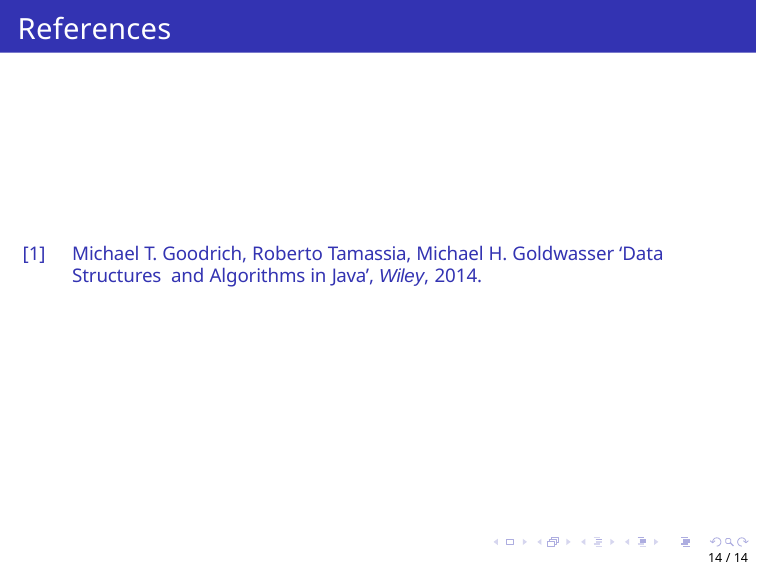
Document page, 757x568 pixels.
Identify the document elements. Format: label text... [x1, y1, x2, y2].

slide_number 14 / 14 [701, 548, 752, 568]
title References [15, 7, 172, 106]
text_box [1] Michael T. Goodrich, Roberto Tamassia, Michael H. Goldwasser ‘Data Structures and Algorithms in Java’, Wiley, 2014. [20, 239, 736, 287]
